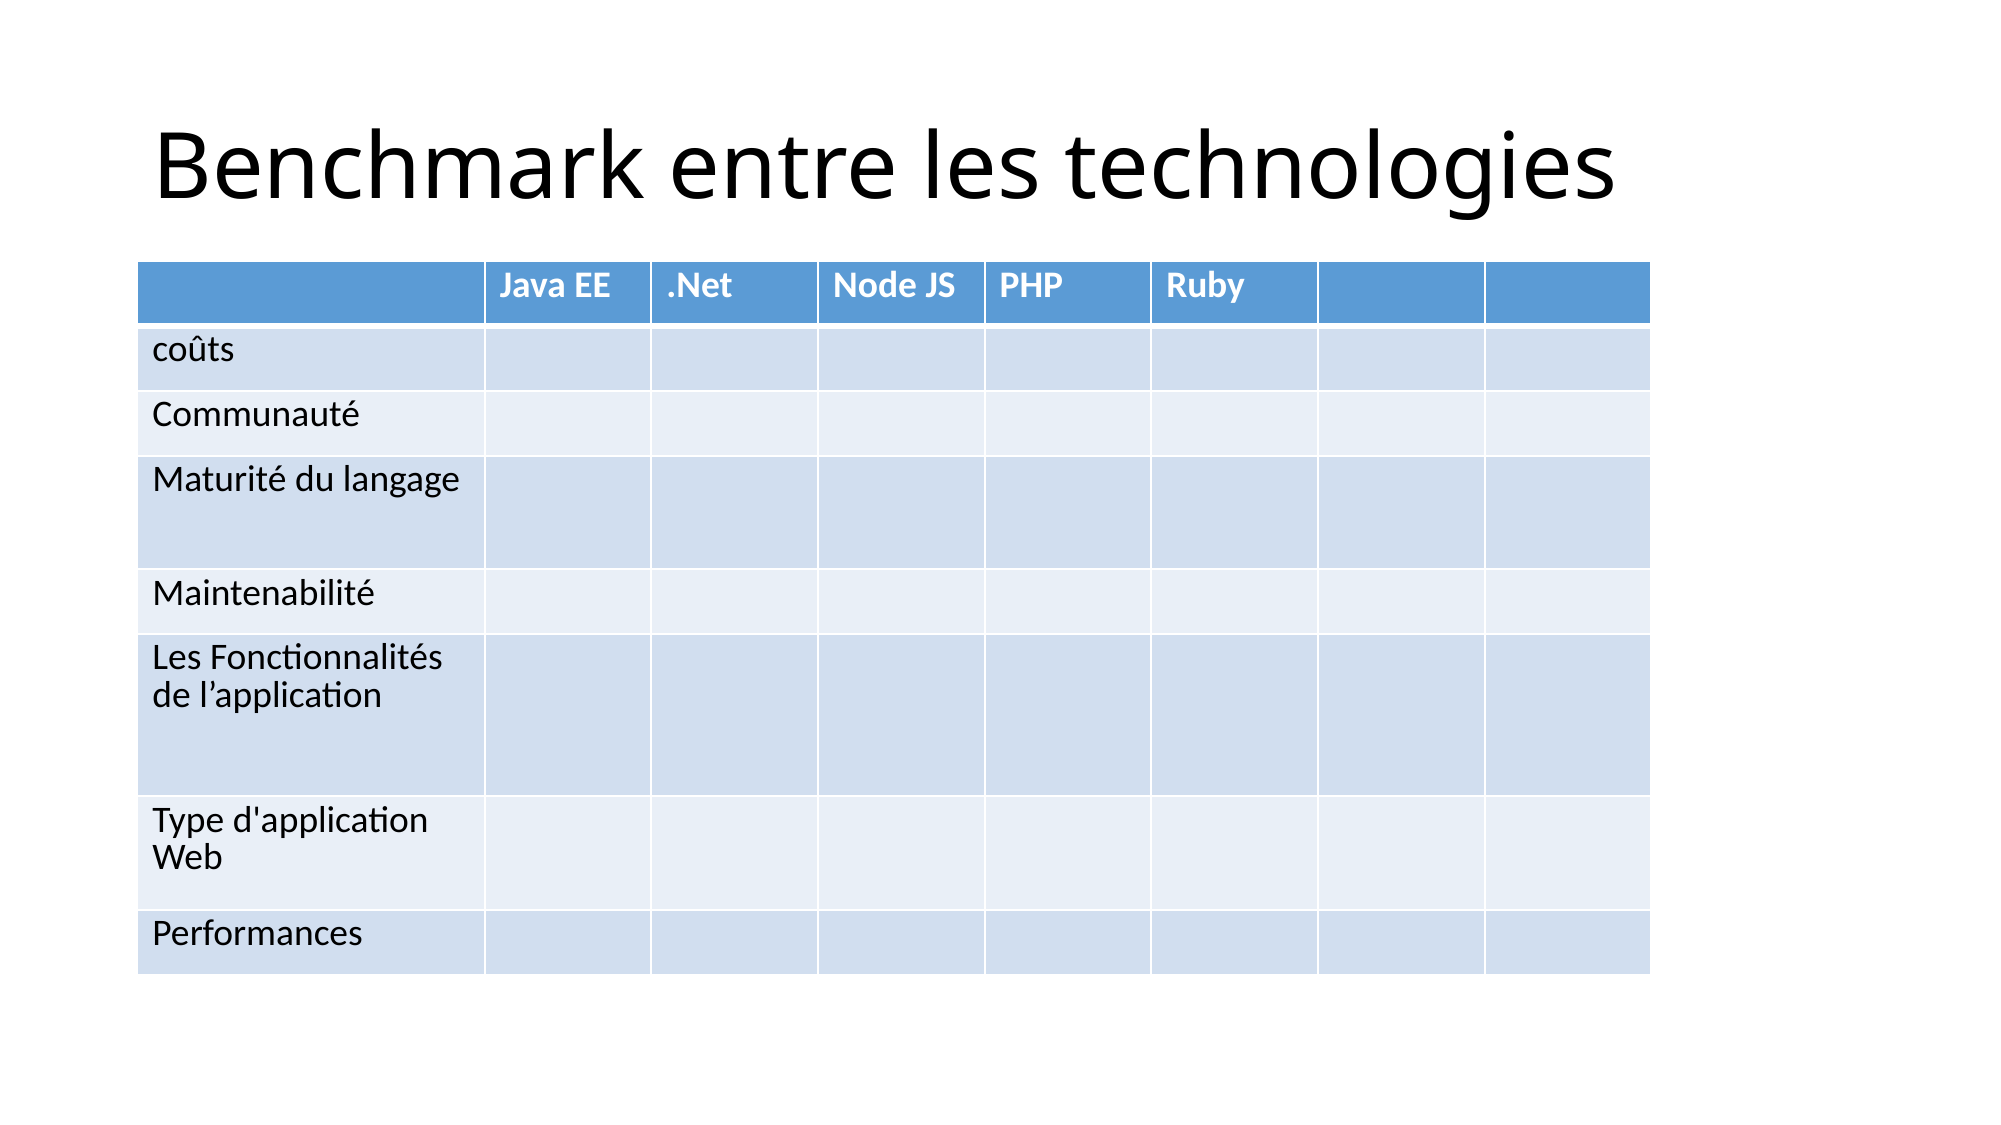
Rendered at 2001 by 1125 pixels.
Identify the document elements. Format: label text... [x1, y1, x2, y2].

table_header .Net [652, 262, 817, 323]
table_cell [819, 570, 984, 633]
table_cell [986, 457, 1150, 568]
table_cell Performances [138, 911, 484, 974]
table_cell [1486, 457, 1650, 568]
table_header [1319, 262, 1484, 323]
table_cell [486, 635, 650, 795]
table_cell [986, 570, 1150, 633]
table_cell [819, 392, 984, 455]
table_cell [1319, 911, 1484, 974]
table_cell Les Fonctionnalités de l’application [138, 635, 484, 795]
table_header [138, 262, 484, 323]
table_cell [986, 911, 1150, 974]
table_cell Maturité du langage [138, 457, 484, 568]
table_cell [1152, 797, 1317, 909]
table_cell [986, 329, 1150, 390]
table_cell [486, 329, 650, 390]
table_cell [652, 392, 817, 455]
table_cell [652, 797, 817, 909]
table_cell [1319, 635, 1484, 795]
table_cell [1152, 911, 1317, 974]
table_cell [652, 329, 817, 390]
table_cell [1152, 329, 1317, 390]
table_cell [652, 457, 817, 568]
table_cell [652, 570, 817, 633]
table_header Ruby [1152, 262, 1317, 323]
table_cell [652, 911, 817, 974]
table_cell [819, 635, 984, 795]
table_cell [986, 635, 1150, 795]
table_header Node JS [819, 262, 984, 323]
table_cell [1319, 457, 1484, 568]
table_cell [1486, 392, 1650, 455]
table_cell [1152, 457, 1317, 568]
table_cell [819, 911, 984, 974]
table_cell [1486, 570, 1650, 633]
table_cell [486, 911, 650, 974]
table_cell [986, 392, 1150, 455]
table_cell [819, 797, 984, 909]
table_cell [1152, 635, 1317, 795]
table_header [1486, 262, 1650, 323]
table_cell [486, 392, 650, 455]
table_cell [486, 457, 650, 568]
table_cell [1319, 329, 1484, 390]
table_cell [1152, 570, 1317, 633]
table_cell [486, 797, 650, 909]
table_header PHP [986, 262, 1150, 323]
table_cell [1152, 392, 1317, 455]
table_cell [1319, 392, 1484, 455]
table_cell [486, 570, 650, 633]
table_cell [819, 457, 984, 568]
table_header Java EE [486, 262, 650, 323]
table_cell [986, 797, 1150, 909]
table_cell [1486, 635, 1650, 795]
table_cell Type d'application Web [138, 797, 484, 909]
title Benchmark entre les technologies [137, 59, 1863, 278]
table_cell [1486, 329, 1650, 390]
table_cell [1486, 911, 1650, 974]
table_cell [652, 635, 817, 795]
table_cell [819, 329, 984, 390]
table_cell [1486, 797, 1650, 909]
table_cell [1319, 570, 1484, 633]
table_cell [1319, 797, 1484, 909]
table_cell Maintenabilité [138, 570, 484, 633]
table_cell coûts [138, 329, 484, 390]
table_cell Communauté [138, 392, 484, 455]
